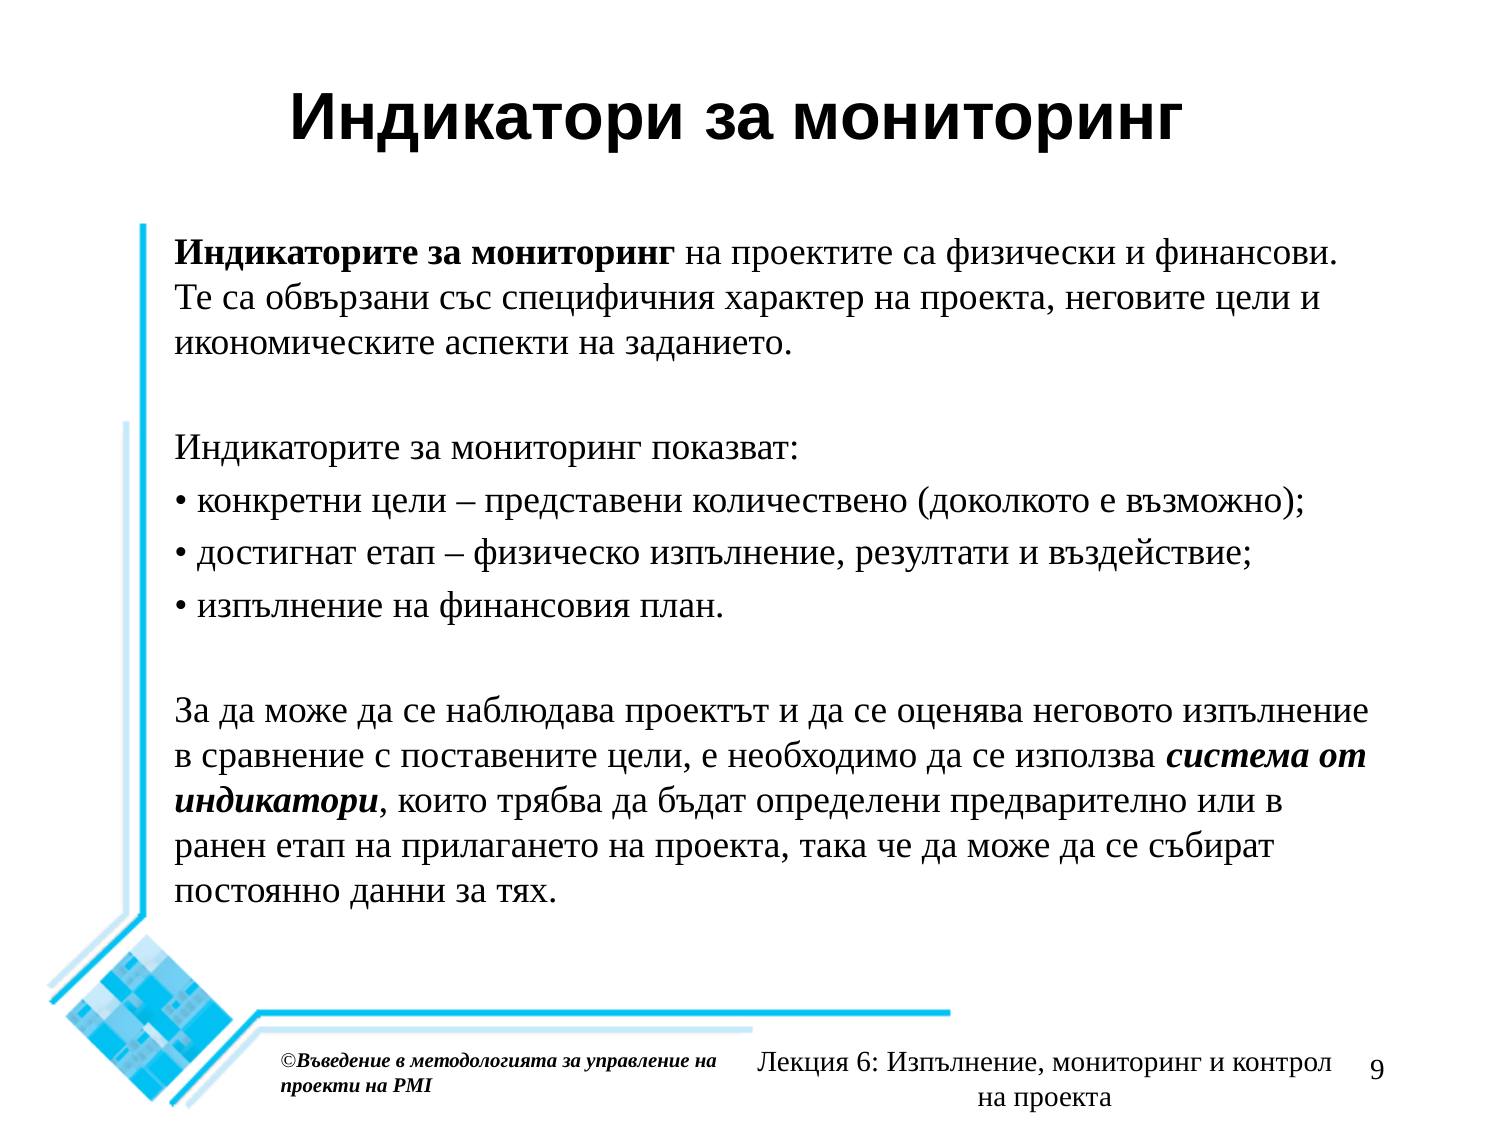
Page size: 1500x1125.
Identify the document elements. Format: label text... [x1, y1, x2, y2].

picture [35, 212, 963, 1122]
footer Лекция 6: Изпълнение, мониторинг и контрол на проекта [738, 1035, 1352, 1110]
slide_number 9 [1325, 1042, 1400, 1118]
slide_number ©Въведение в методологията за управление на проекти на PMI [265, 1039, 773, 1106]
title Индикатори за мониторинг [62, 37, 1413, 188]
list Индикаторите за мониторинг на проектите са физически и финансови. Те са обвързани със специфичния характер на проекта, неговите цели и икономическите аспекти на заданието. Индикаторите за мониторинг показват: • конкретни цели – представени количествено (доколкото е възможно); • достигнат етап – физическо изпълнение, резултати и въздействие; • изпълнение на финансовия план. За да може да се наблюдава проектът и да се оценява неговото изпълнение в сравнение с поставените цели, е необходимо да се използва система от индикатори, които трябва да бъдат определени предварително или в ранен етап на прилагането на проекта, така че да може да се събират постоянно данни за тях. [159, 220, 1397, 1008]
